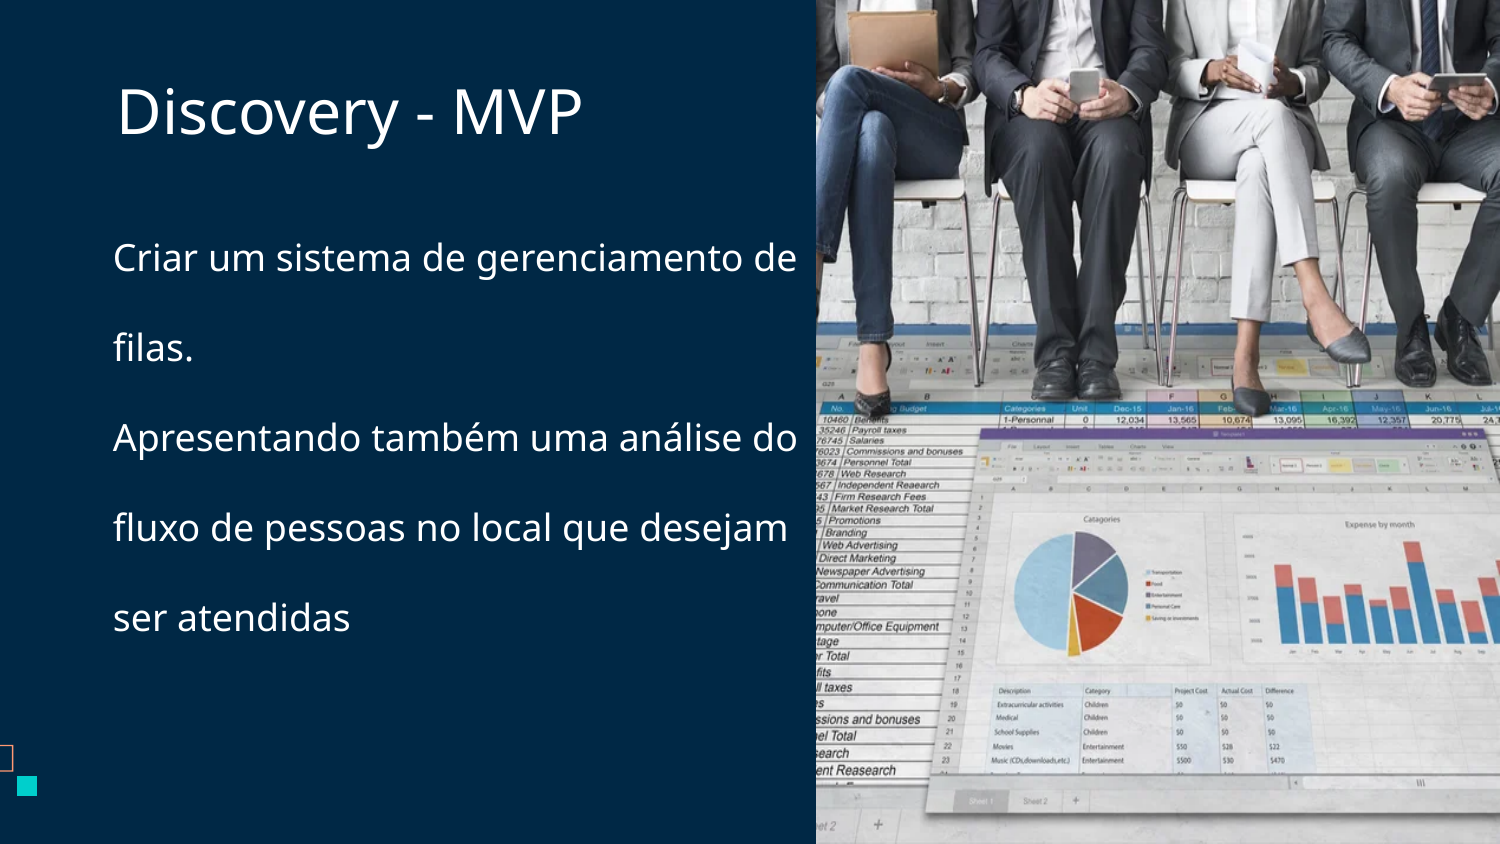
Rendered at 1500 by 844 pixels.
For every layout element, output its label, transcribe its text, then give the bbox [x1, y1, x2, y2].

title Discovery - MVP [101, 67, 811, 163]
picture [816, 0, 1500, 844]
list Criar um sistema de gerenciamento de filas. Apresentando também uma análise do fluxo de pessoas no local que desejam ser atendidas [97, 174, 811, 796]
